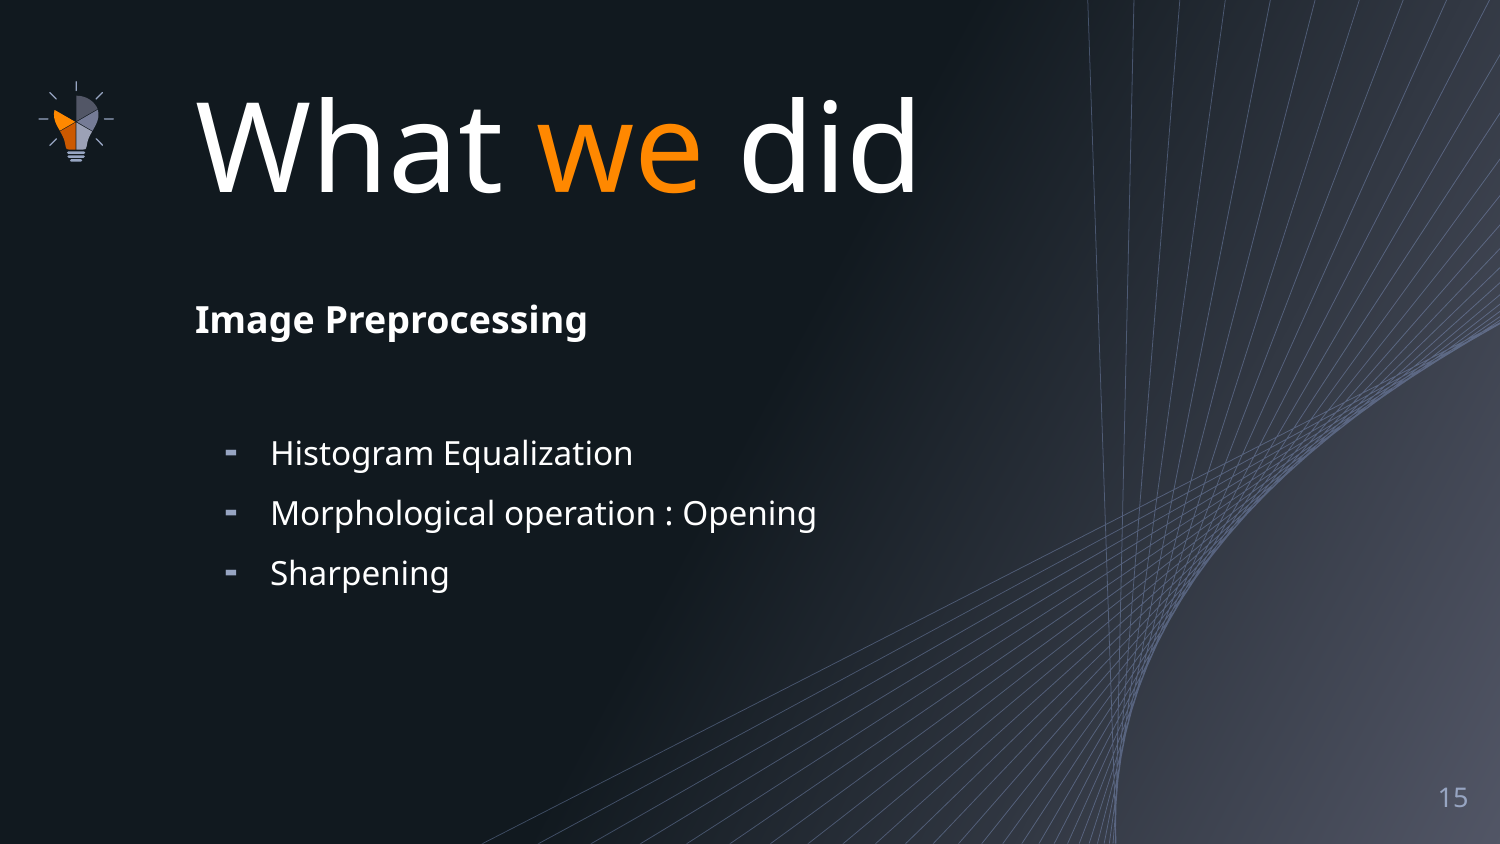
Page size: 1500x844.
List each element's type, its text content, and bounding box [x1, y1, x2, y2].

slide_number 15 [1378, 766, 1469, 832]
list Image Preprocessing Histogram Equalization Morphological operation : Opening Sharpening [195, 289, 1305, 648]
title What we did [195, 23, 1305, 220]
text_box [38, 80, 115, 162]
